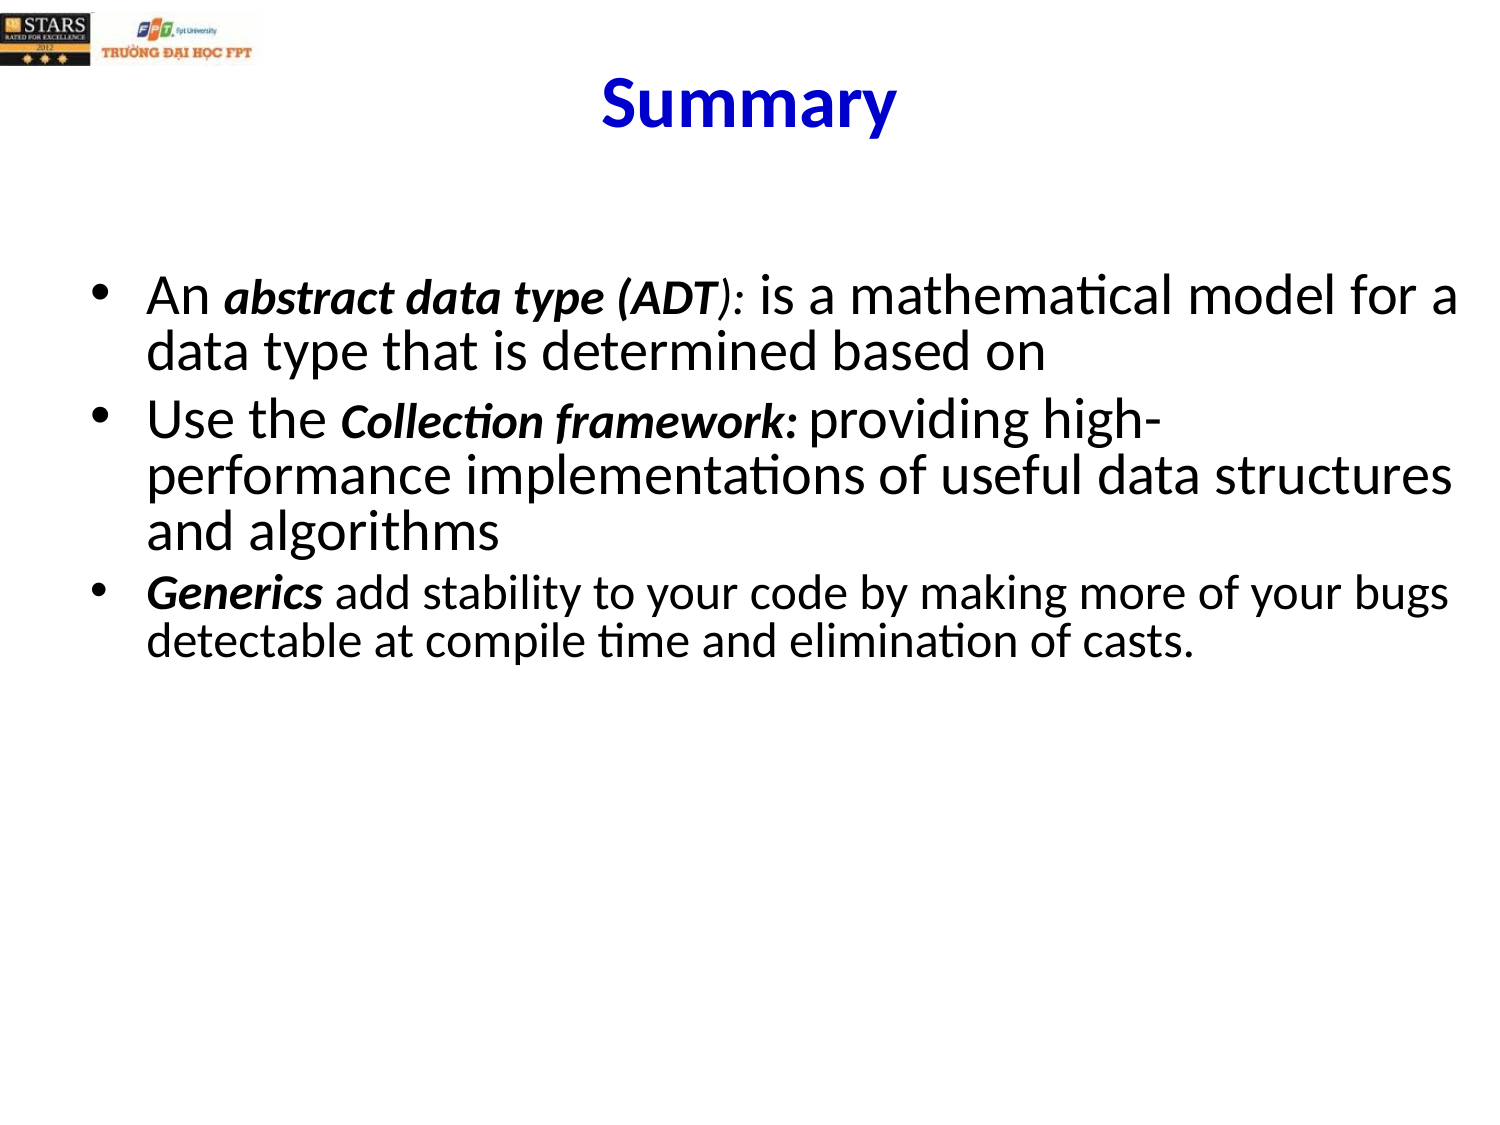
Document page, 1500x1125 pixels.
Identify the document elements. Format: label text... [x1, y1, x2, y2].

list An abstract data type (ADT): is a mathematical model for a data type that is determined based on Use the Collection framework: providing high-performance implementations of useful data structures and algorithms Generics add stability to your code by making more of your bugs detectable at compile time and elimination of casts. [75, 262, 1475, 725]
title Summary [75, 45, 1425, 150]
picture [0, 12, 263, 66]
